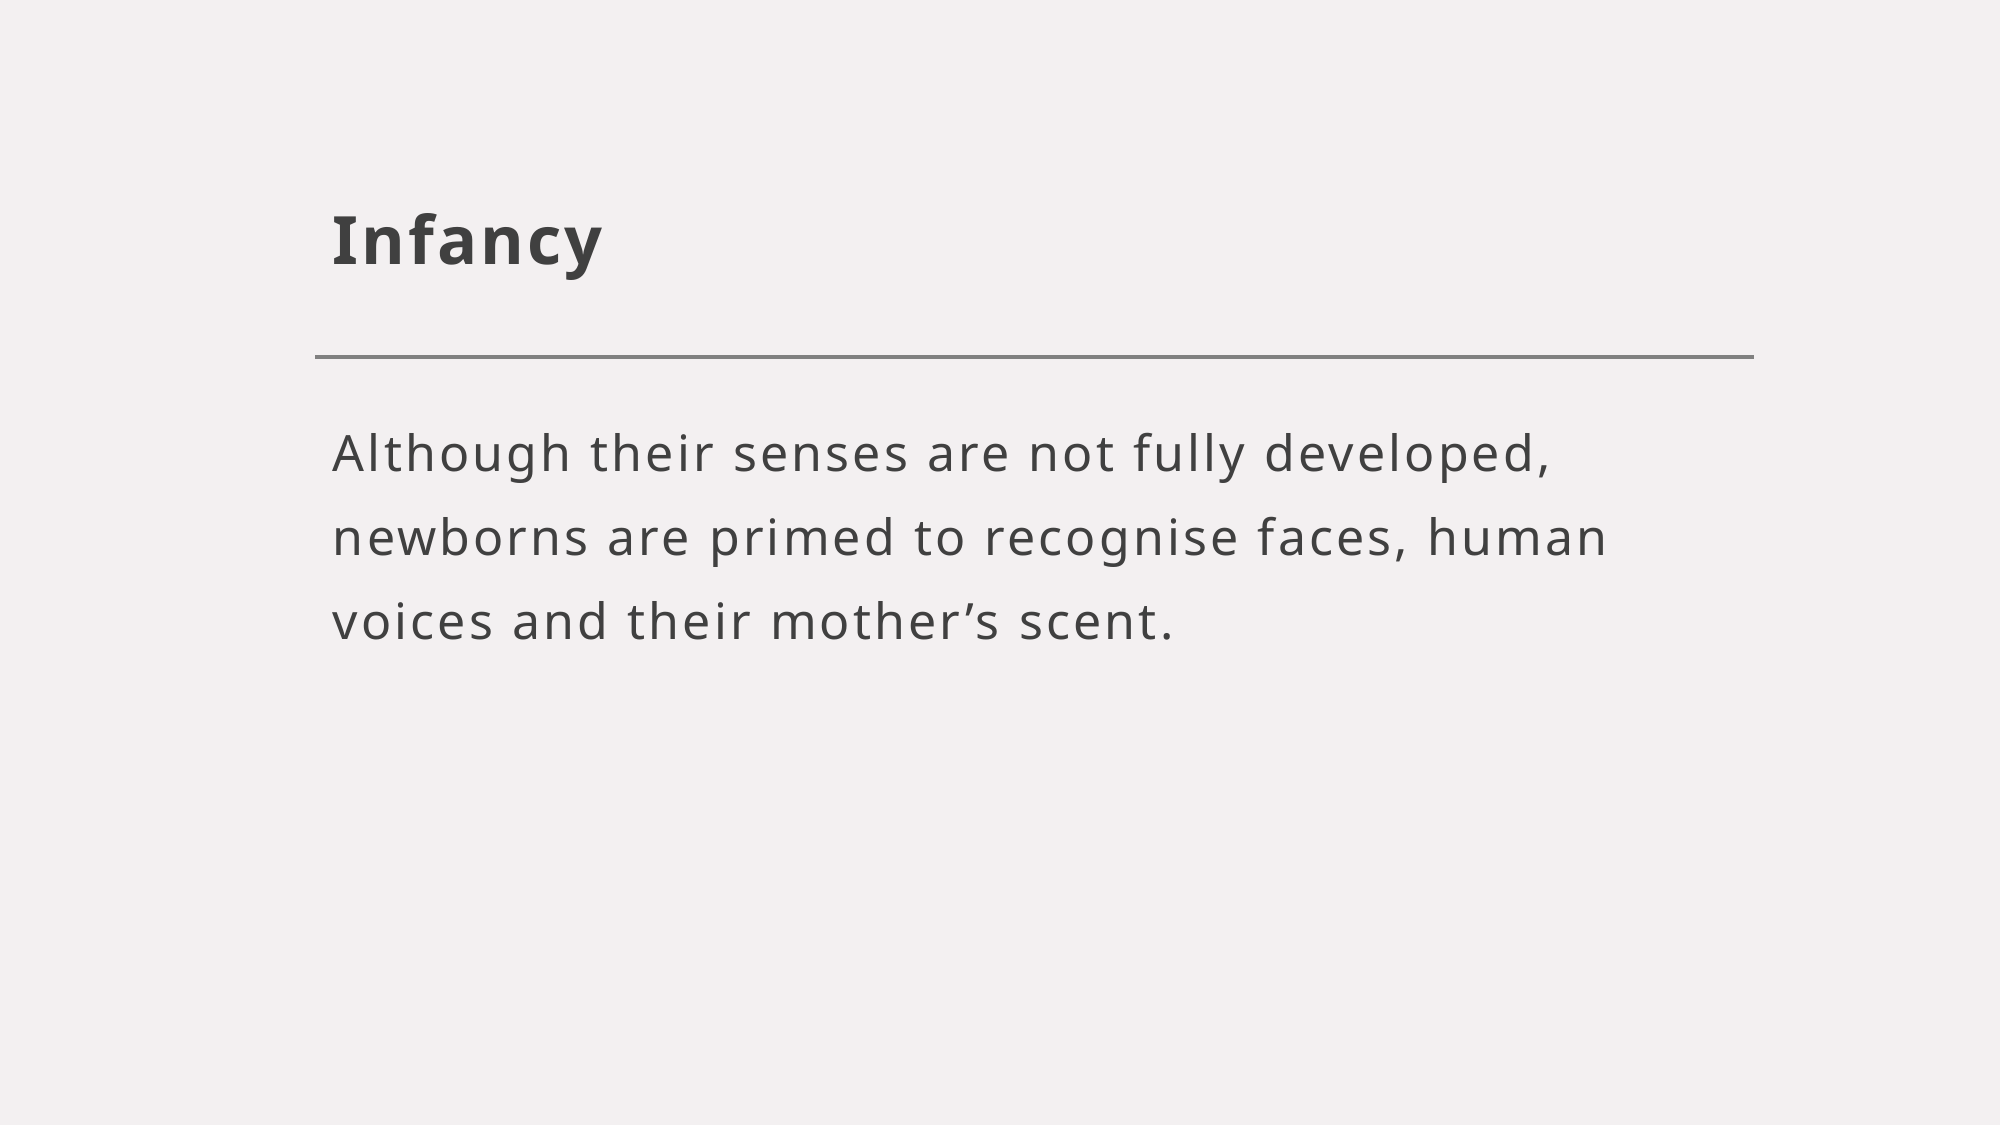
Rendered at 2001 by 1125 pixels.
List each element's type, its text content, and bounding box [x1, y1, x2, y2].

title Infancy [315, 72, 1754, 294]
list Although their senses are not fully developed, newborns are primed to recognise faces, human voices and their mother’s scent. [315, 379, 1754, 979]
